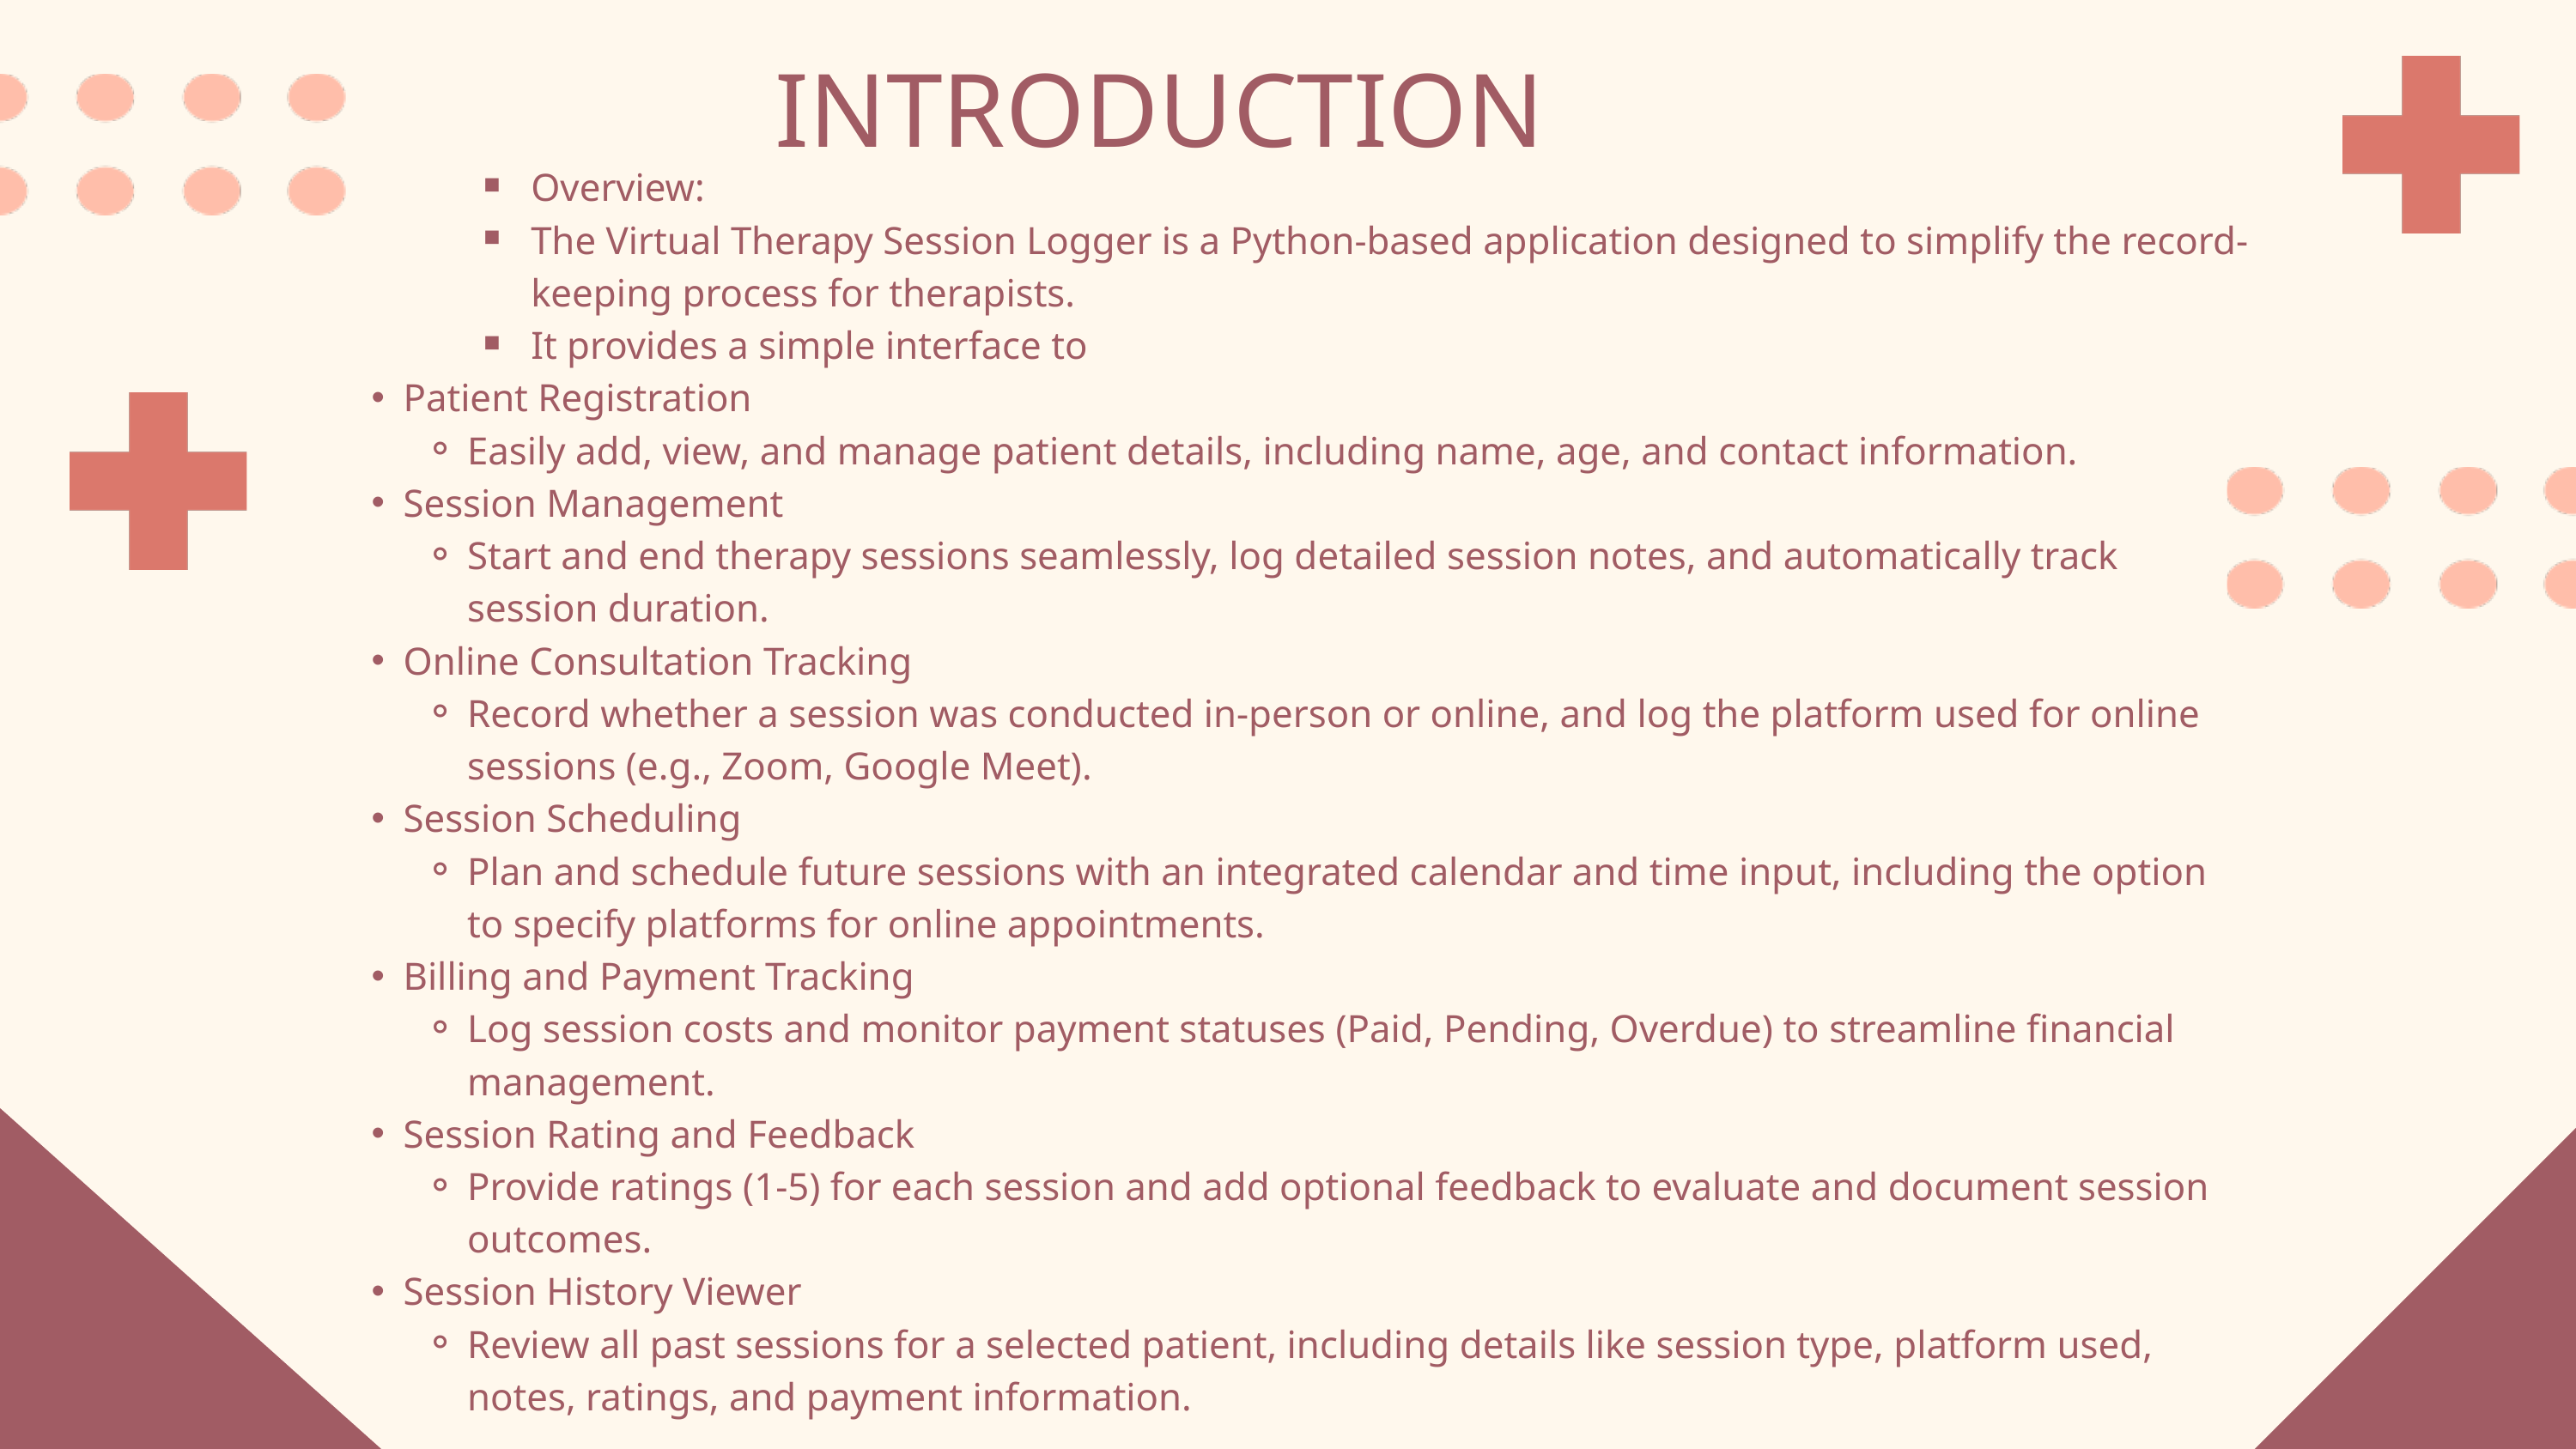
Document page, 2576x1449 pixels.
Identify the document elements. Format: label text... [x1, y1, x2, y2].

text_box [2251, 467, 2576, 609]
text_box [0, 74, 346, 215]
text_box [0, 1107, 339, 1449]
text_box Overview: The Virtual Therapy Session Logger is a Python-based application designed to simplify the record-keeping process for therapists. It provides a simple interface to Patient Registration Easily add, view, and manage patient details, including name, age, and contact information. Session Management Start and end therapy sessions seamlessly, log detailed session notes, and automatically track session duration. Online Consultation Tracking Record whether a session was conducted in-person or online, and log the platform used for online sessions (e.g., Zoom, Google Meet). Session Scheduling Plan and schedule future sessions with an integrated calendar and time input, including the option to specify platforms for online appointments. Billing and Payment Tracking Log session costs and monitor payment statuses (Paid, Pending, Overdue) to streamline financial management. Session Rating and Feedback Provide ratings (1-5) for each session and add optional feedback to evaluate and document session outcomes. Session History Viewer Review all past sessions for a selected patient, including details like session type, platform used, notes, ratings, and payment information. Why is this project important?: Organization: Therapists often struggle with manual record-keeping, which can be chaotic and time-consuming. This app ensures all session details are stored neatly in one place. Focus on Patients: By automating administrative tasks, therapists can spend more time focusing on patient care and less time managing records. [339, 156, 2251, 1449]
text_box INTRODUCTION [395, 25, 1925, 156]
text_box [70, 392, 247, 571]
text_box [2254, 1127, 2576, 1449]
text_box [2342, 56, 2520, 233]
